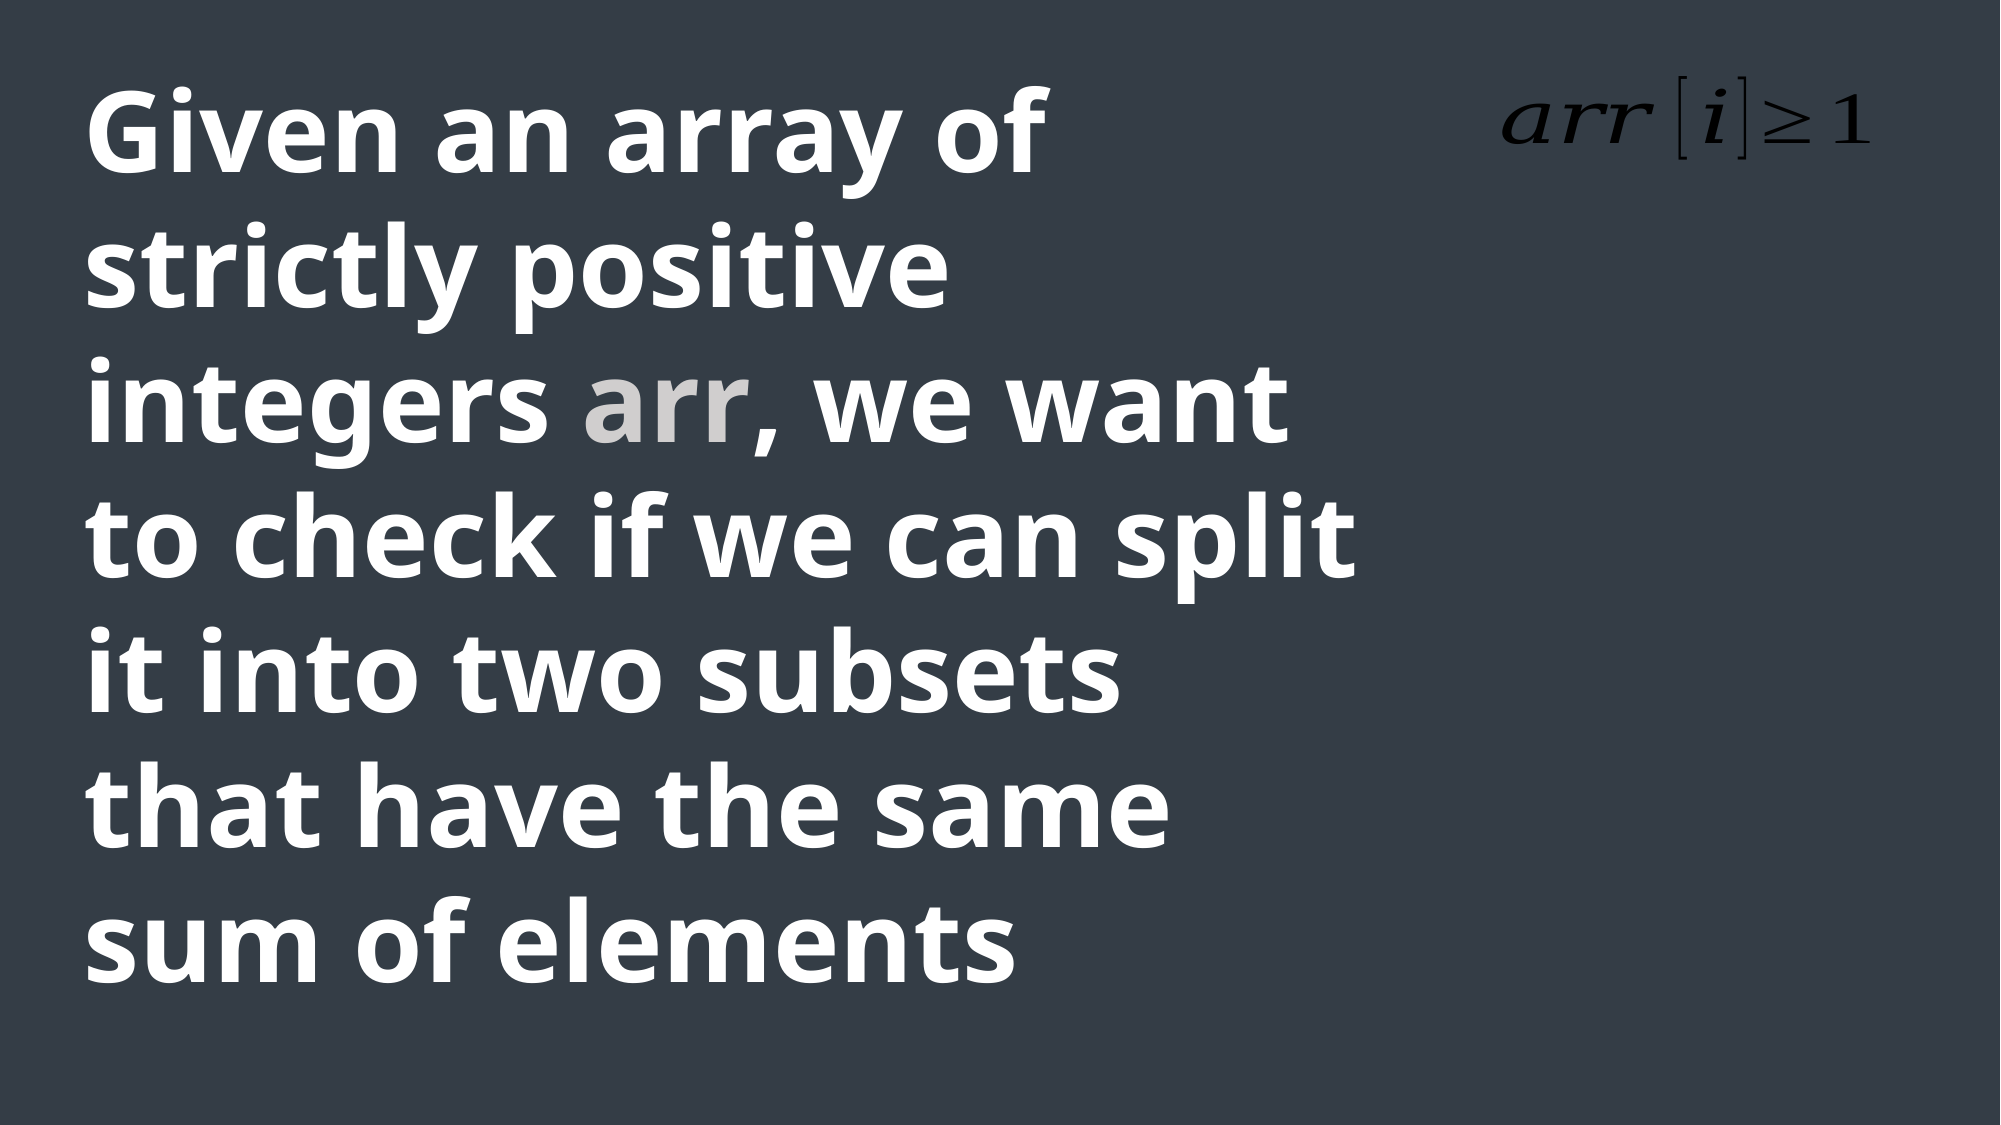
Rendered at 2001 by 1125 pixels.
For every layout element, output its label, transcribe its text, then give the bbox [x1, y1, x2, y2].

text_box Given an array of strictly positive integers arr, we want to check if we can split it into two subsets that have the same sum of elements [69, 52, 1400, 1013]
